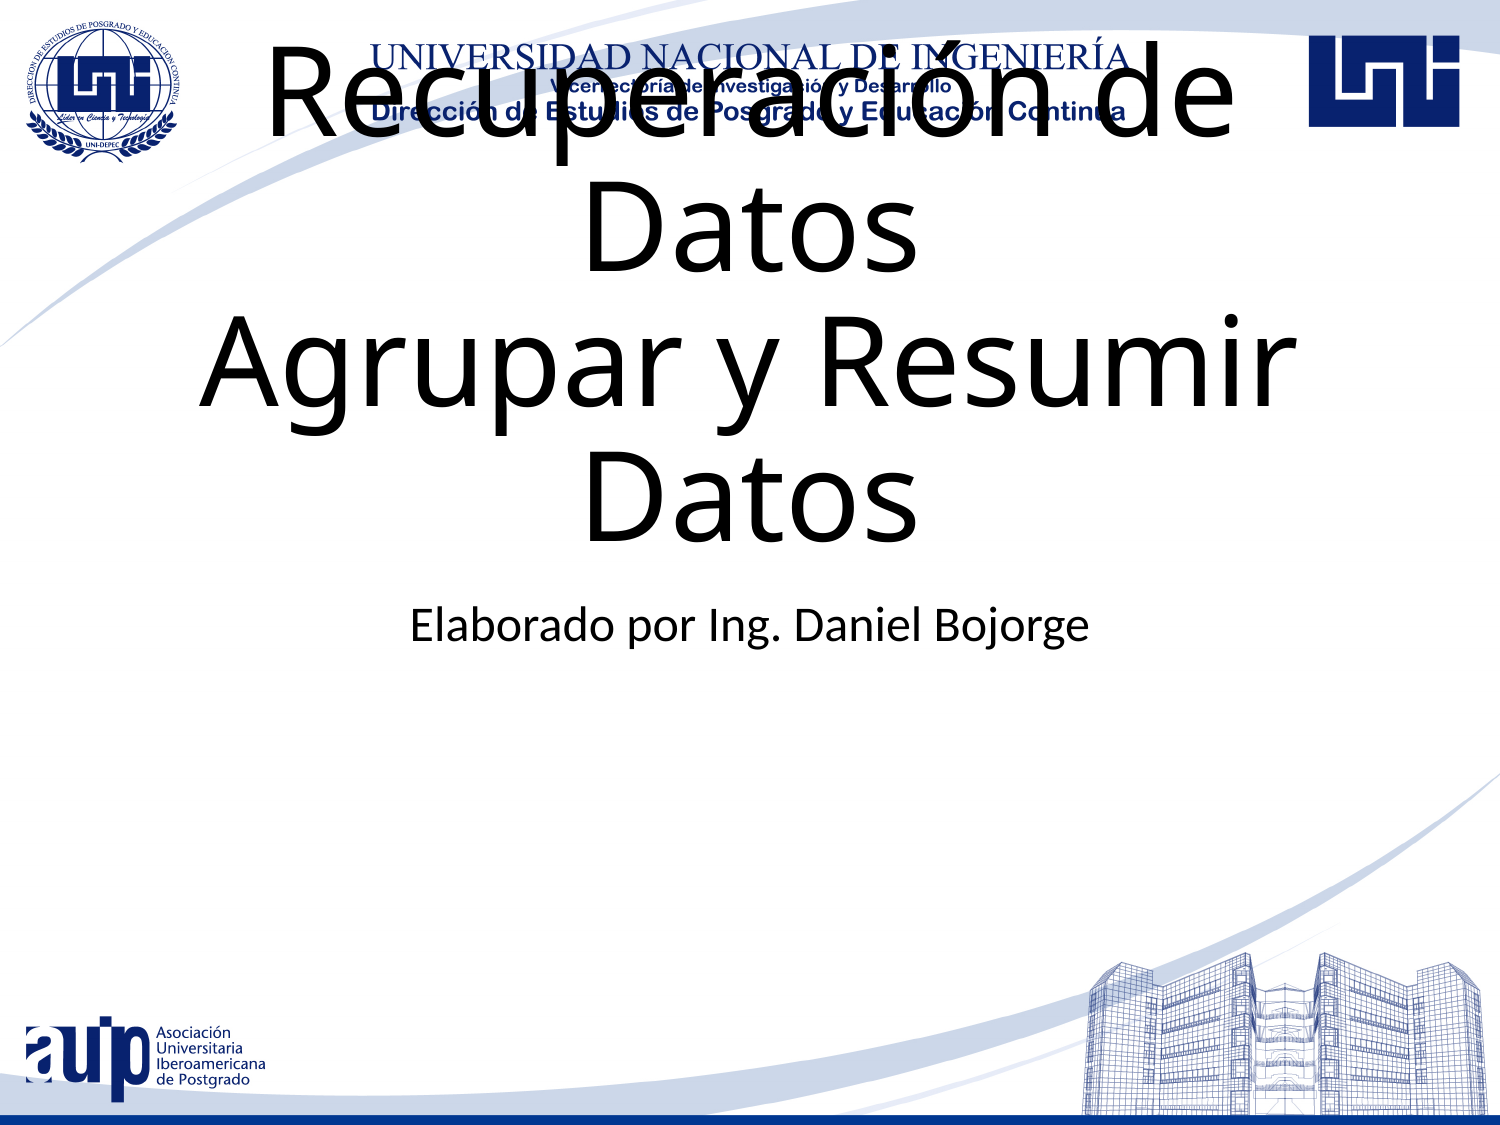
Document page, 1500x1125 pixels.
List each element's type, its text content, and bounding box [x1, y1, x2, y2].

title Recuperación de Datos Agrupar y Resumir Datos [112, 184, 1388, 576]
subtitle Elaborado por Ing. Daniel Bojorge [187, 590, 1313, 863]
picture [0, 0, 1500, 1125]
